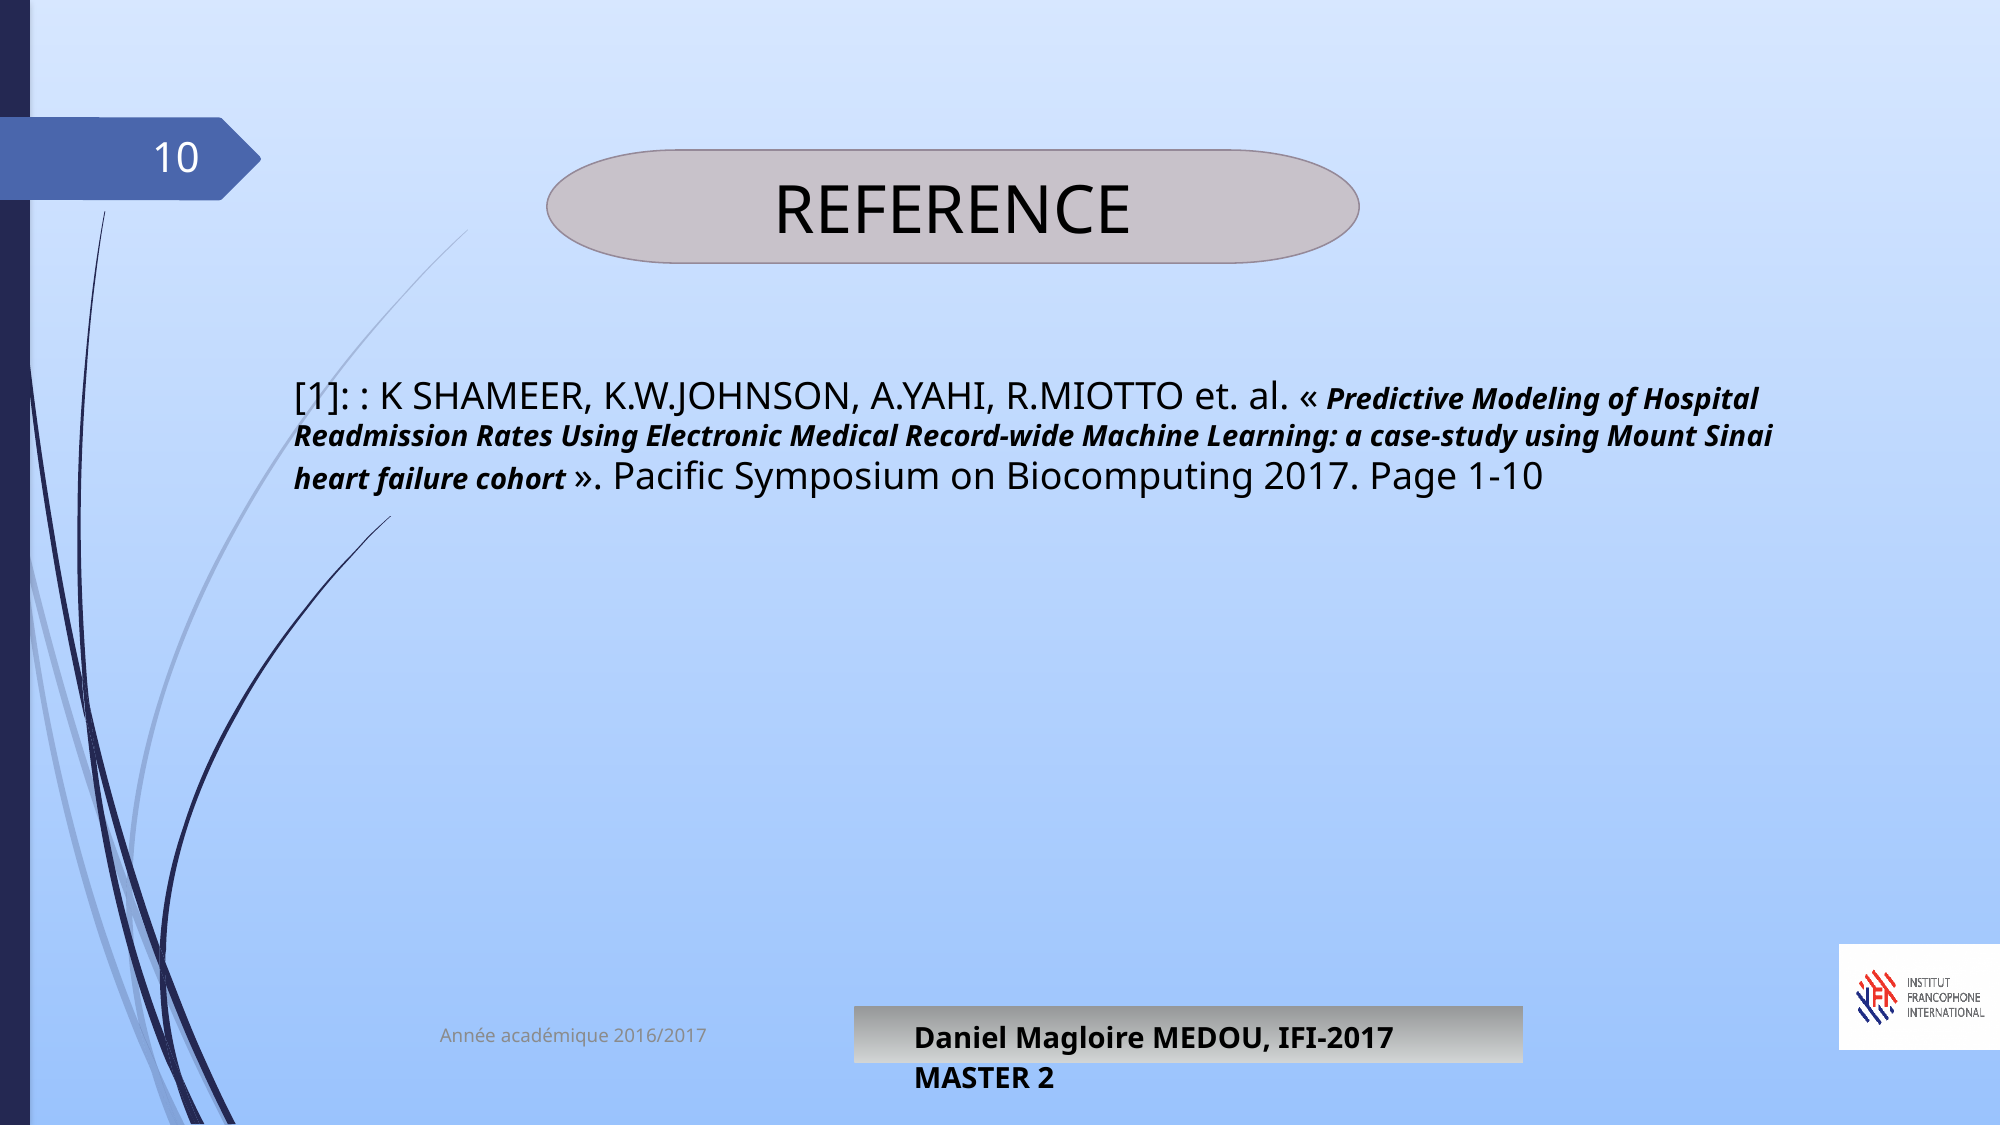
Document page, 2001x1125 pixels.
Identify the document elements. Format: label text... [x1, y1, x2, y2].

text_box [1]: : K SHAMEER, K.W.JOHNSON, A.YAHI, R.MIOTTO et. al. « Predictive Modeling of Hospital Readmission Rates Using Electronic Medical Record-wide Machine Learning: a case-study using Mount Sinai heart failure cohort ». Pacific Symposium on Biocomputing 2017. Page 1-10 [279, 364, 1840, 595]
slide_number 10 [87, 129, 216, 190]
footer Année académique 2016/2017 [424, 1006, 1675, 1067]
picture [1839, 943, 2000, 1051]
text_box REFERENCE [546, 149, 1360, 264]
text_box Daniel Magloire MEDOU, IFI-2017 MASTER 2 [854, 1006, 1523, 1063]
